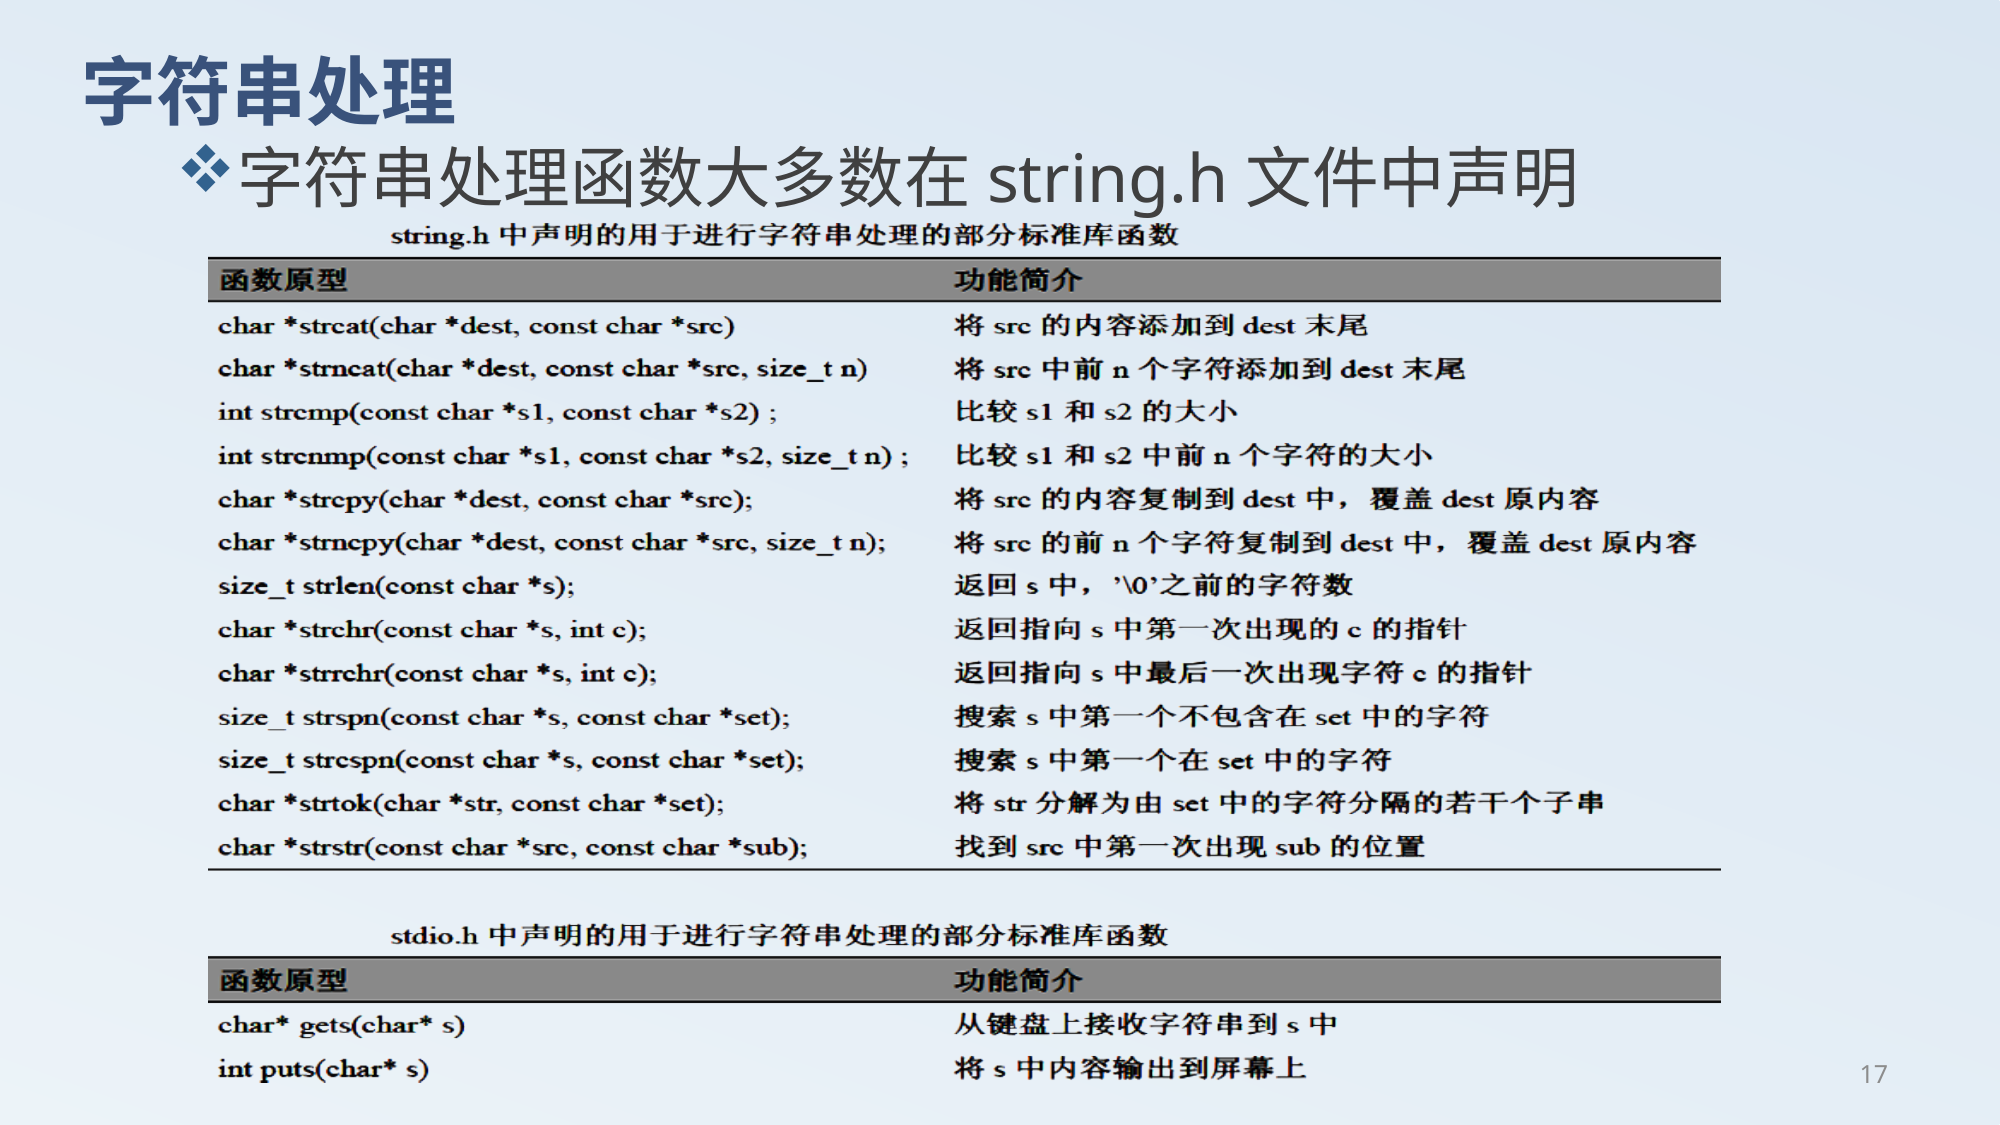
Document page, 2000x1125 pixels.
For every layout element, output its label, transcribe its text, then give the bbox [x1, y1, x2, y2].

text_box 字符串处理函数大多数在string.h文件中声明 [161, 137, 1898, 244]
picture [208, 219, 1721, 1083]
title 字符串处理 [66, 54, 1867, 197]
